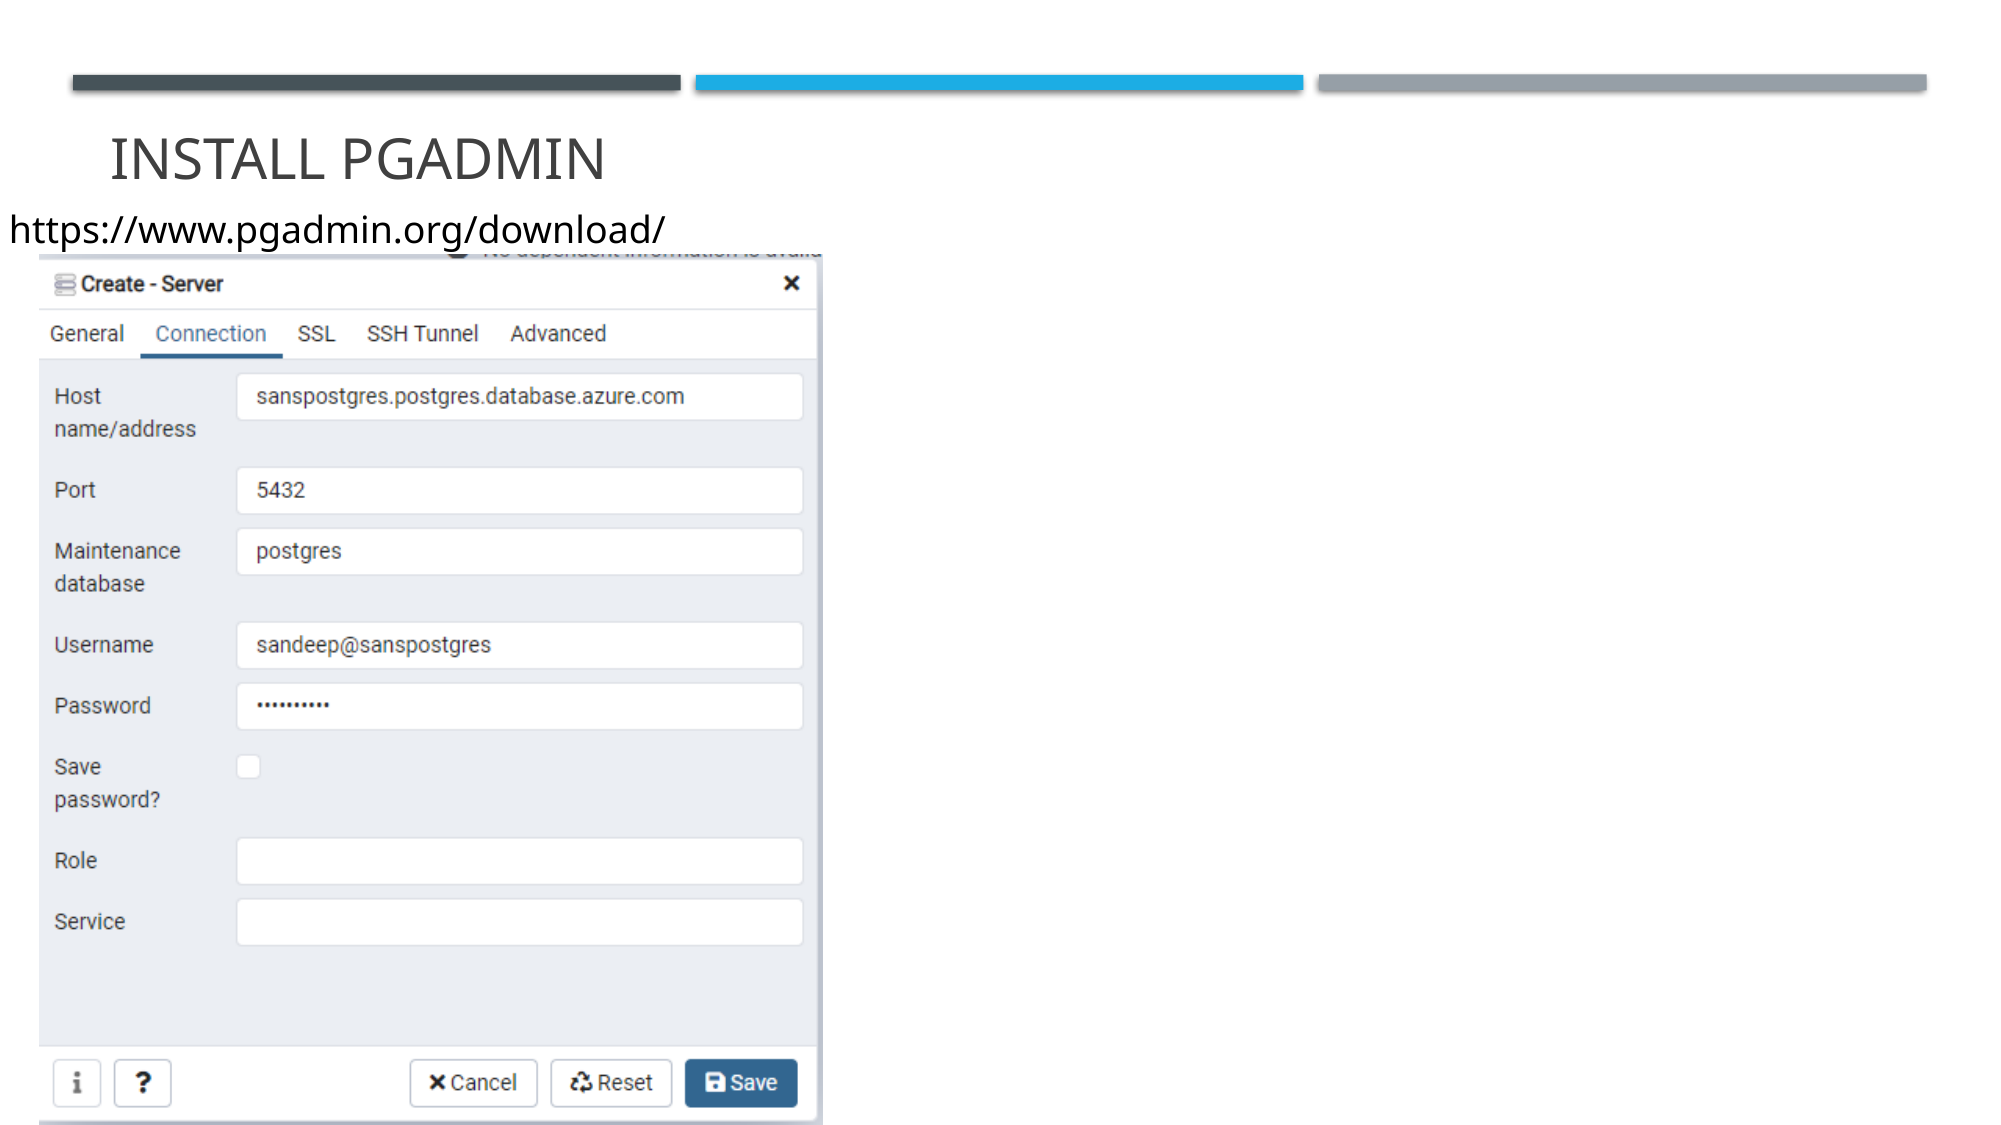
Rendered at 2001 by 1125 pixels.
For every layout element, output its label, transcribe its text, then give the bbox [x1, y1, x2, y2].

text_box https://www.pgadmin.org/download/ [0, 198, 681, 259]
title INSTALL PGADMIN [95, 115, 1905, 199]
picture [39, 254, 824, 1125]
